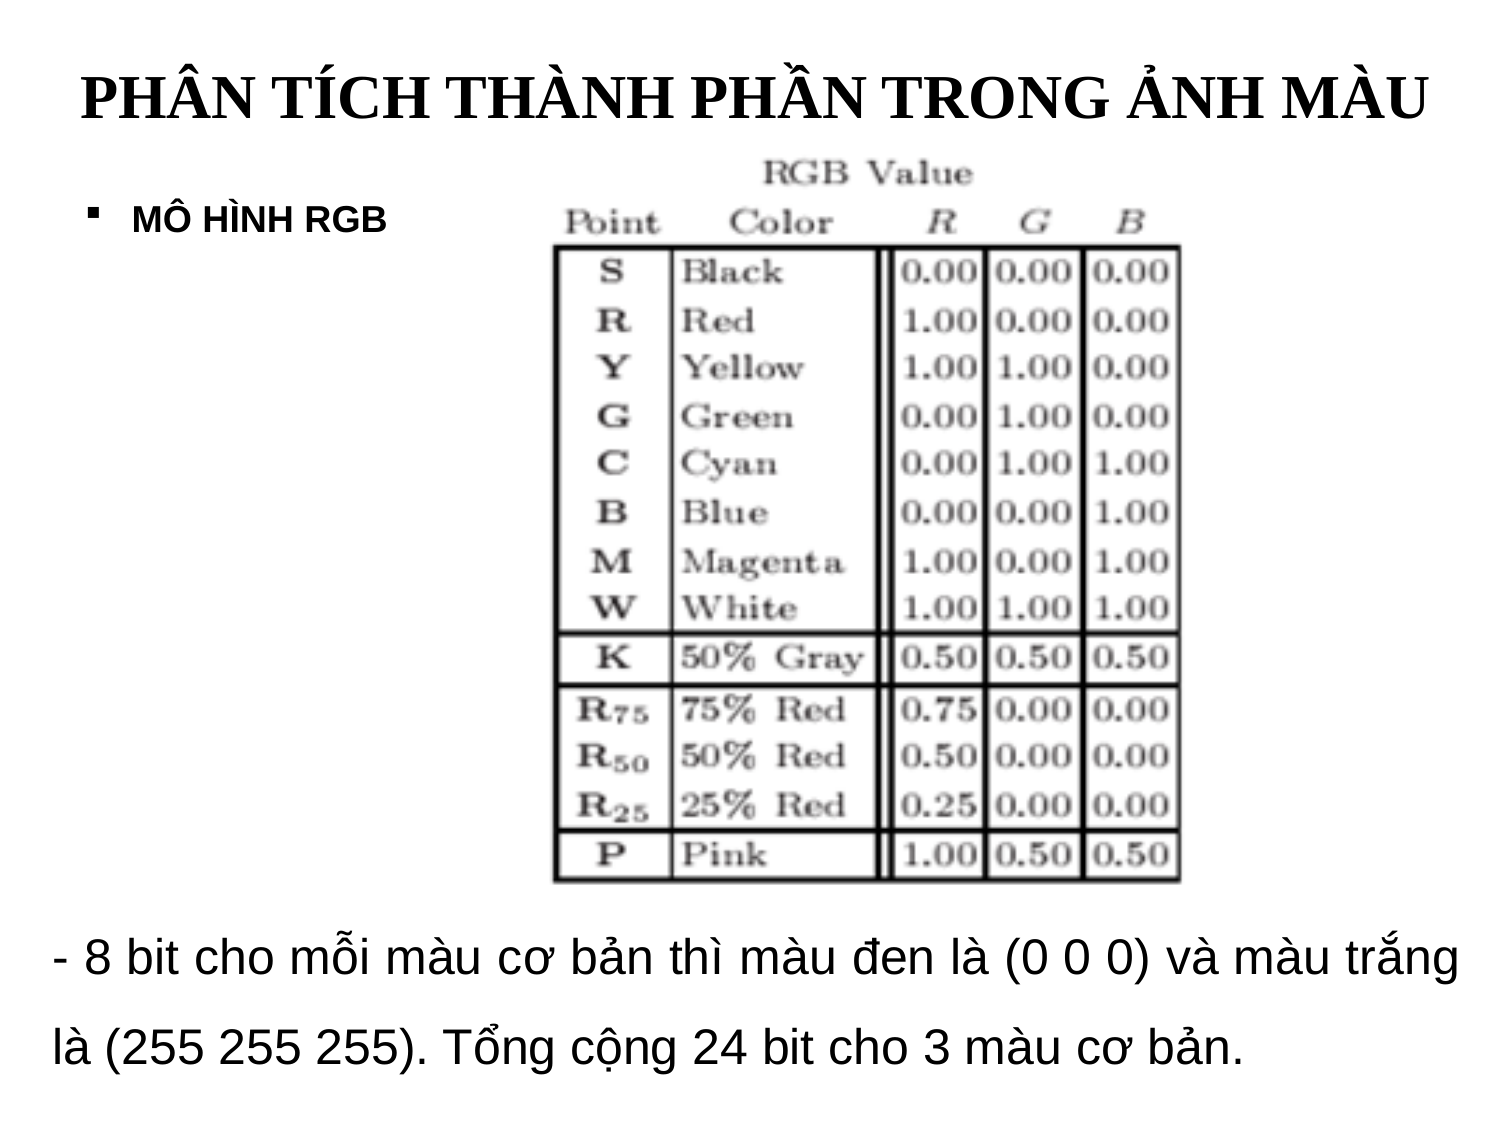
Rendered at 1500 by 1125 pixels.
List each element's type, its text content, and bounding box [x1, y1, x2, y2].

text_box - 8 bit cho mỗi màu cơ bản thì màu đen là (0 0 0) và màu trắng là (255 255 255). Tổng cộng 24 bit cho 3 màu cơ bản. [37, 887, 1475, 1083]
text_box PHÂN TÍCH THÀNH PHẦN TRONG ẢNH MÀU [49, 0, 1463, 188]
text_box MÔ HÌNH RGB [69, 187, 403, 248]
picture [512, 131, 1213, 914]
